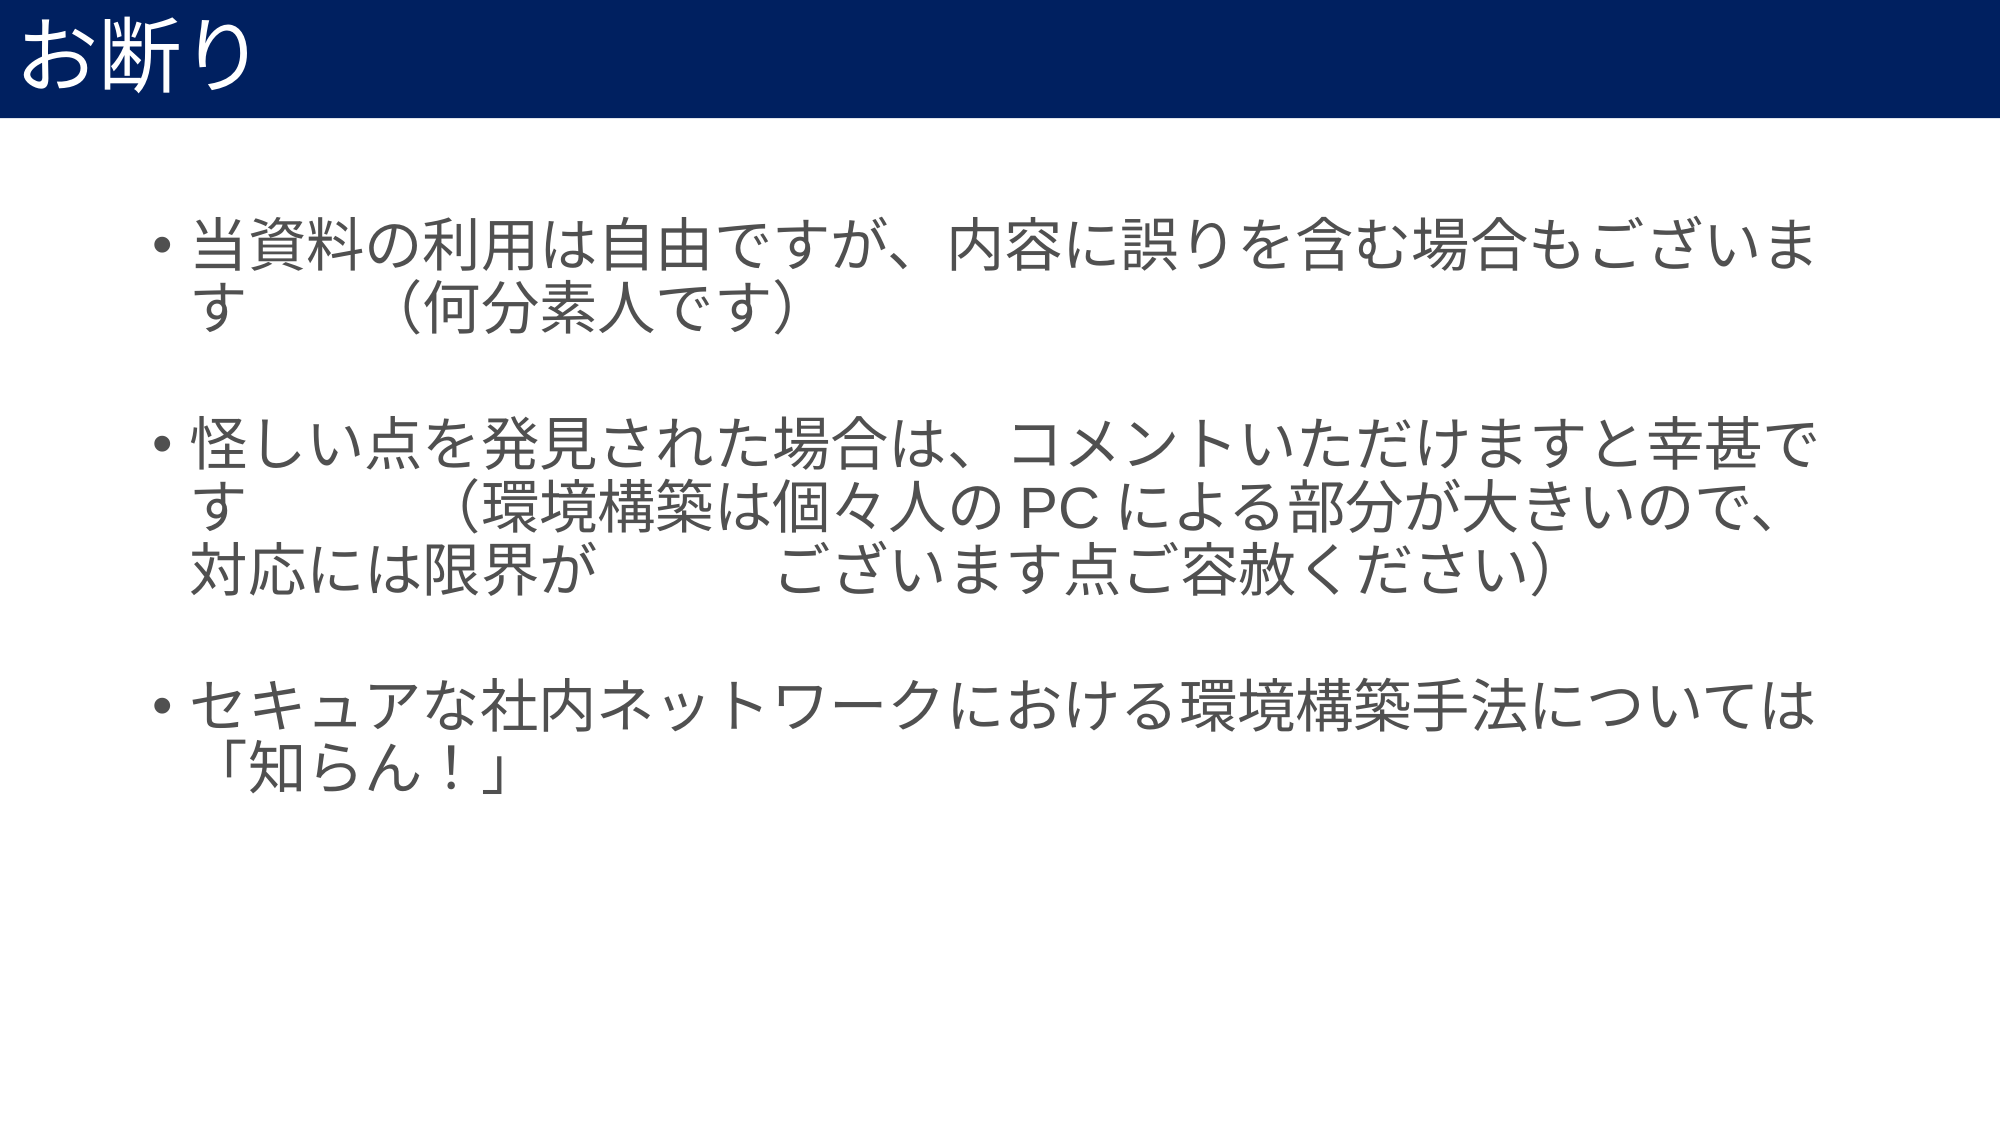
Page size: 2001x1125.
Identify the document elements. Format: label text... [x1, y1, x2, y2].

list 当資料の利用は自由ですが、内容に誤りを含む場合もございます （何分素人です） 怪しい点を発見された場合は、コメントいただけますと幸甚です （環境構築は個々人のPCによる部分が大きいので、対応には限界が ございます点ご容赦ください） セキュアな社内ネットワークにおける環境構築手法については「知らん！」 [137, 152, 1863, 1125]
title お断り [0, 0, 2000, 119]
